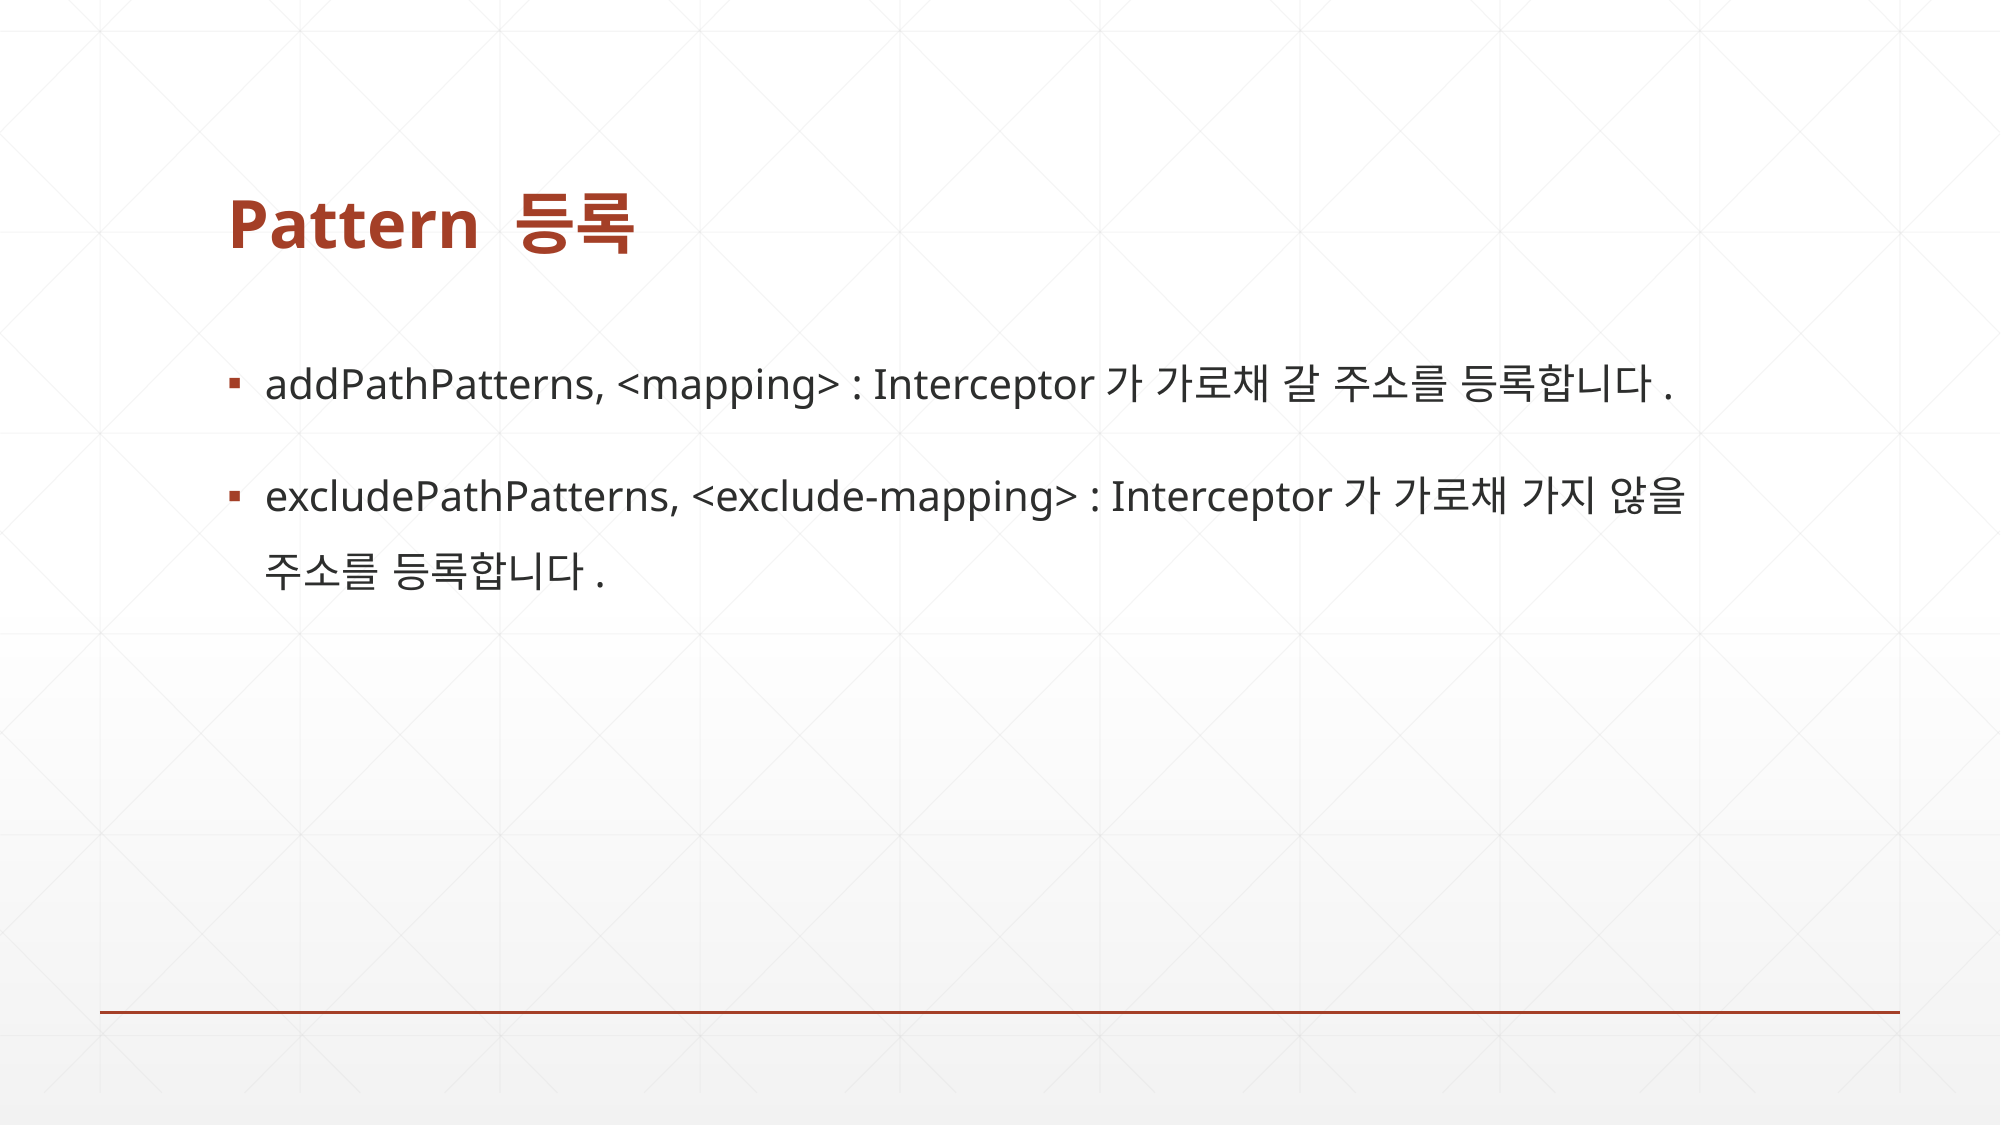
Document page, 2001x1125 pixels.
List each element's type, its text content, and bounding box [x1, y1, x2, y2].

list addPathPatterns, <mapping> : Interceptor가 가로채 갈 주소를 등록합니다. excludePathPatterns, <exclude-mapping> : Interceptor가 가로채 가지 않을 주소를 등록합니다. [212, 324, 1788, 950]
title Pattern 등록 [212, 82, 1788, 271]
